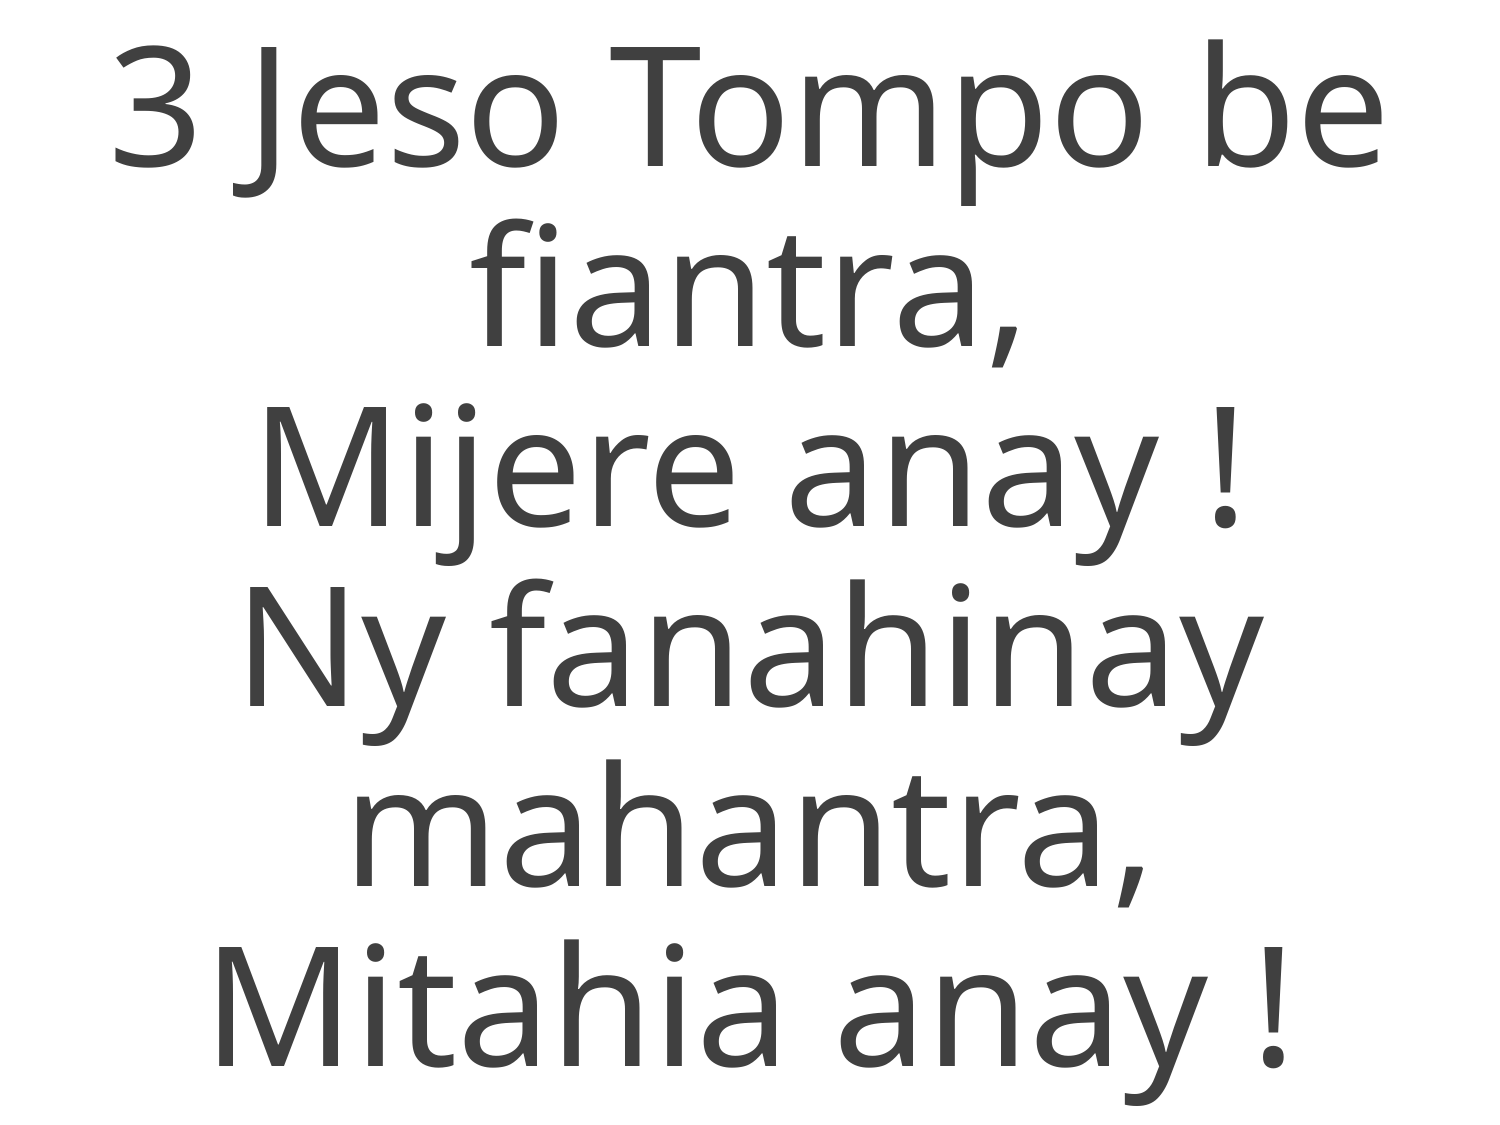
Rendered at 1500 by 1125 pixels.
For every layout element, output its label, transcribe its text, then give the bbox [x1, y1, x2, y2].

title 3 Jeso Tompo be fiantra, Mijere anay ! Ny fanahinay mahantra, Mitahia anay ! [0, 453, 1500, 672]
